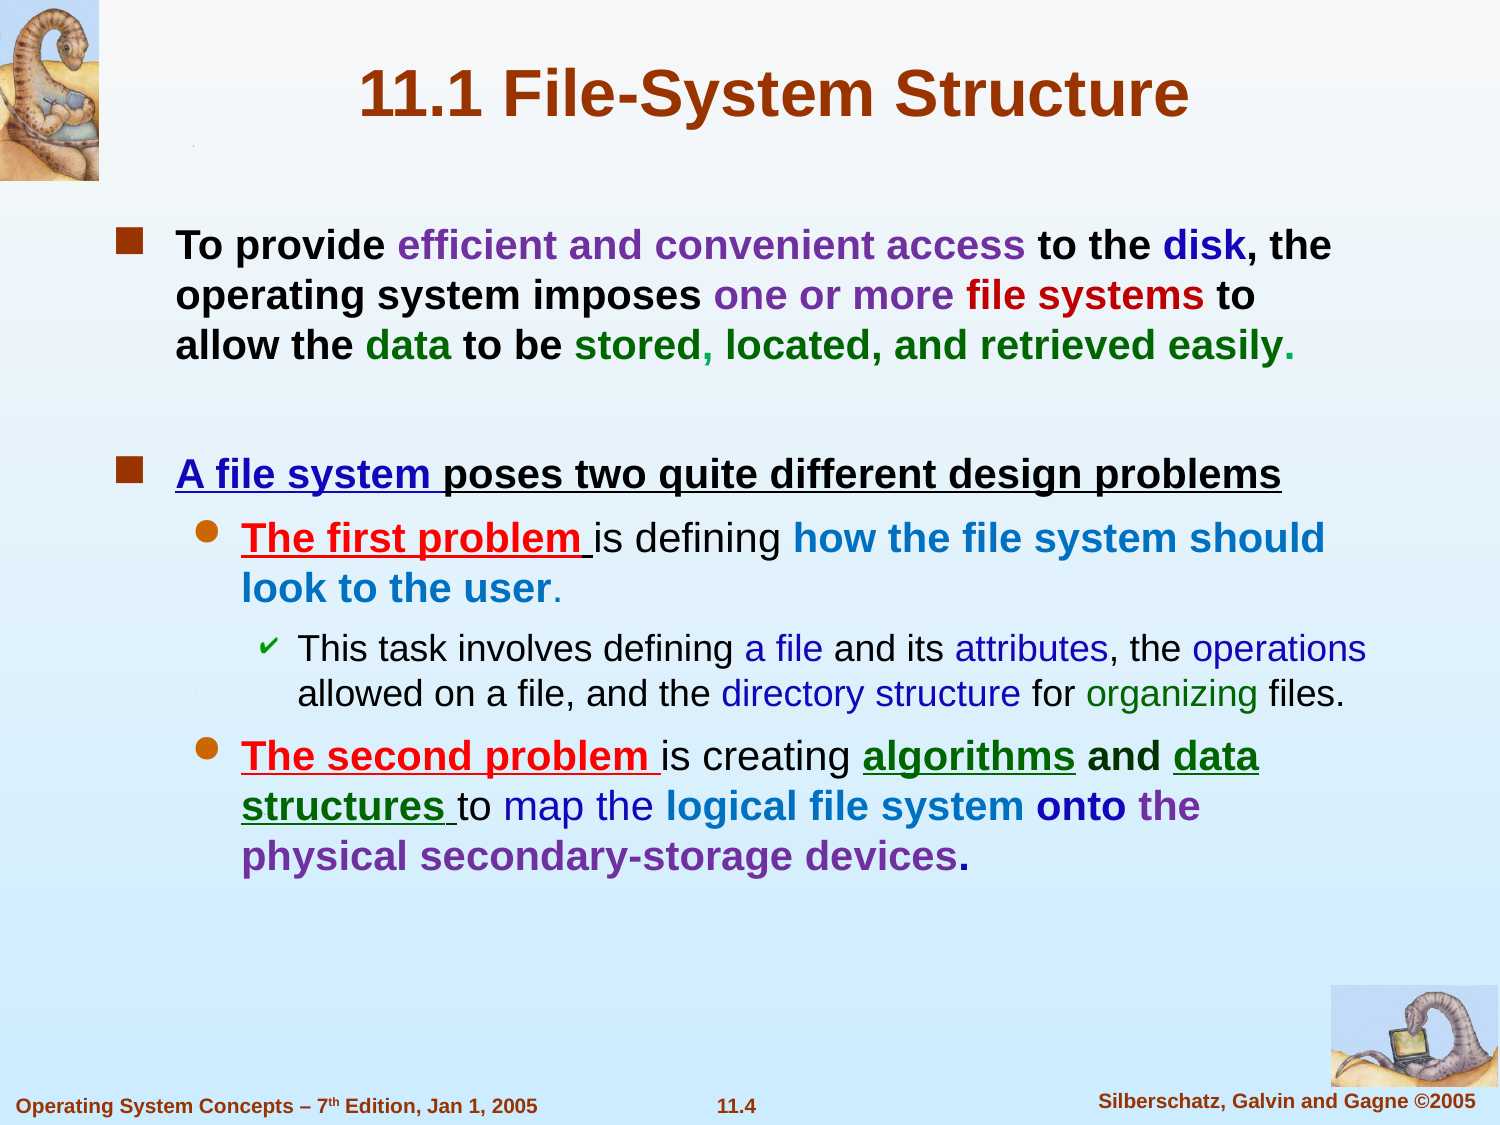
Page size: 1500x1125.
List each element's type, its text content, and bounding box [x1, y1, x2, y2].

title 11.1 File-System Structure [112, 37, 1438, 138]
list To provide efficient and convenient access to the disk, the operating system imposes one or more file systems to allow the data to be stored, located, and retrieved easily. A file system poses two quite different design problems The first problem is defining how the file system should look to the user. This task involves defining a file and its attributes, the operations allowed on a file, and the directory structure for organizing files. The second problem is creating algorithms and data structures to map the logical file system onto the physical secondary-storage devices. [104, 209, 1386, 1007]
picture [1331, 985, 1498, 1087]
picture [0, 0, 99, 181]
